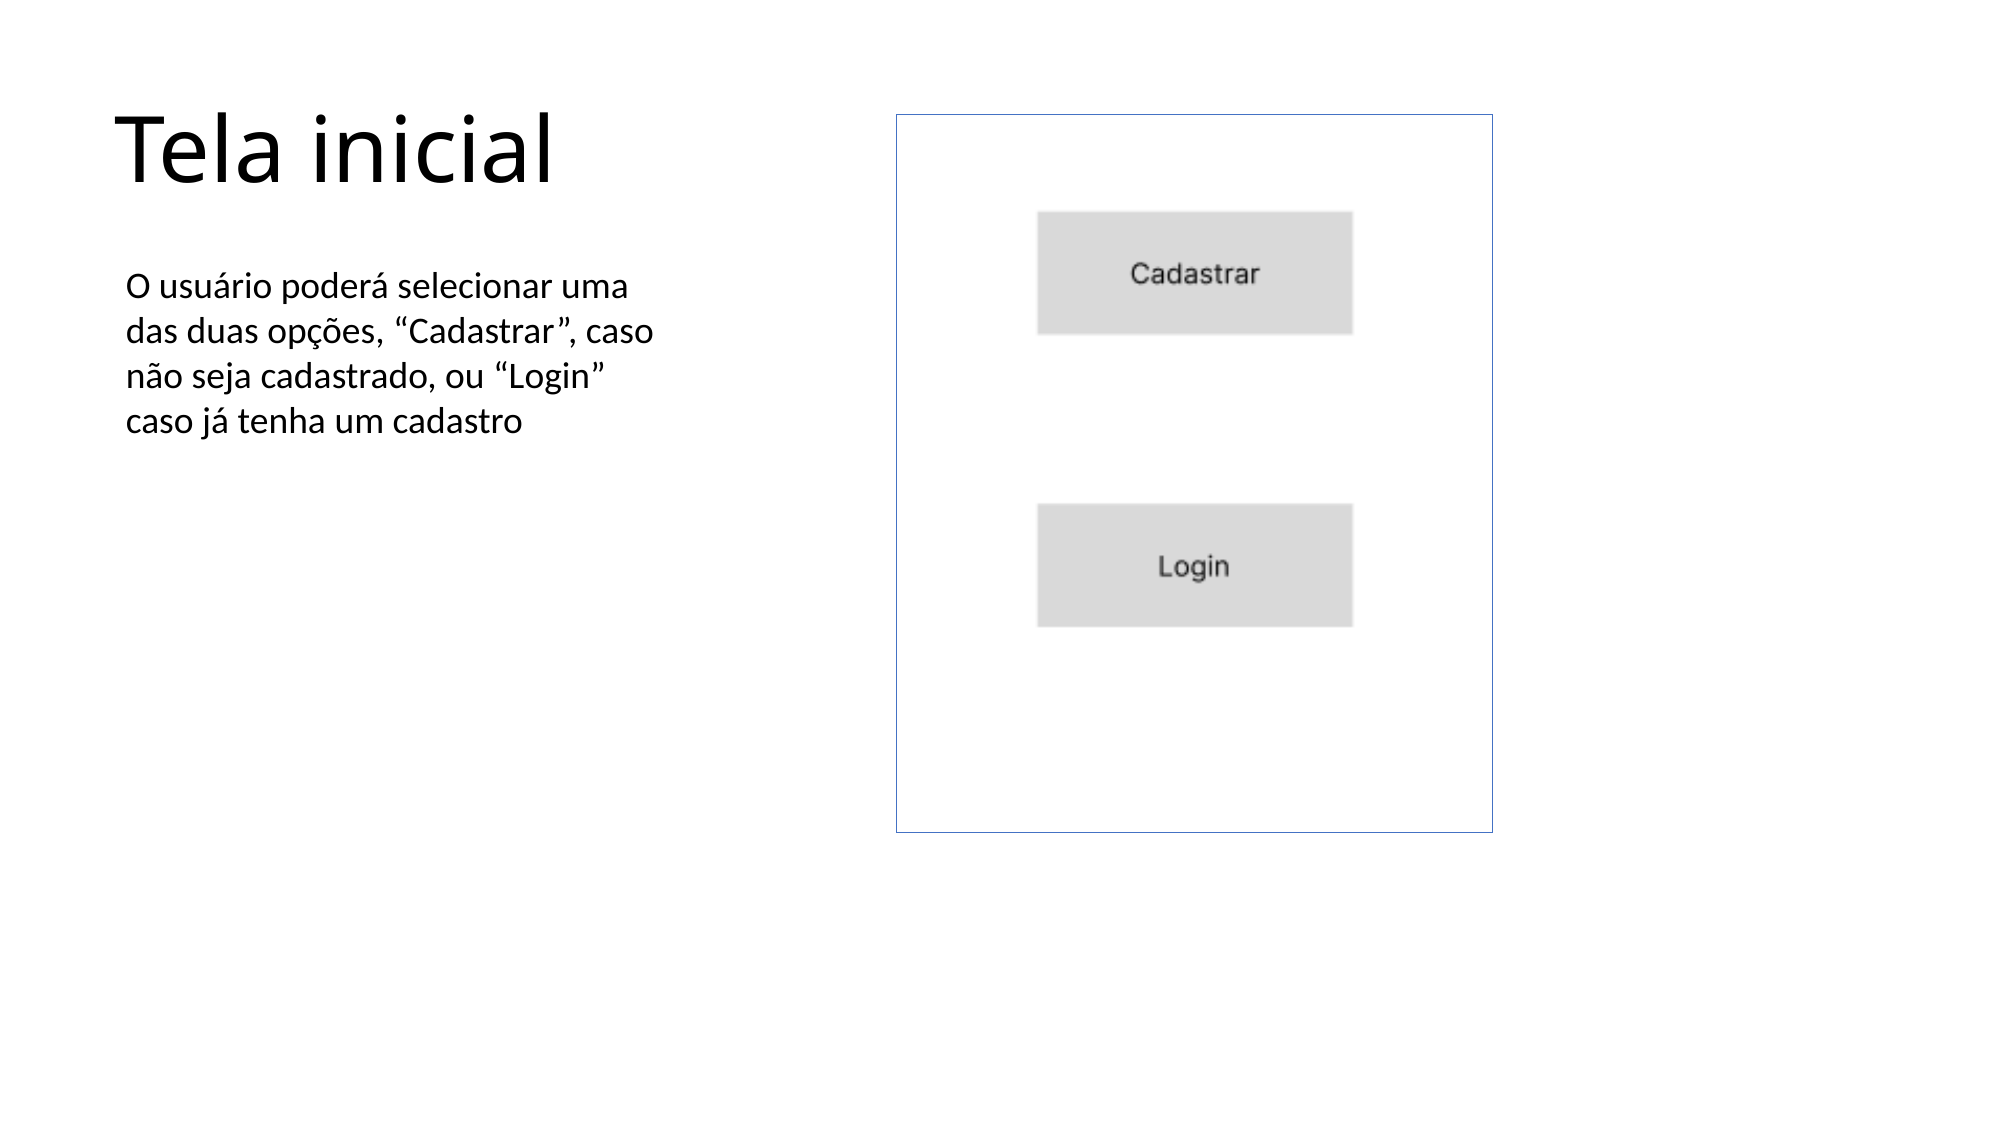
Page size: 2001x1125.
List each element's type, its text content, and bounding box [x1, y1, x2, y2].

text_box O usuário poderá selecionar uma das duas opções, “Cadastrar”, caso não seja cadastrado, ou “Login” caso já tenha um cadastro [111, 254, 692, 449]
title Tela inicial [99, 44, 1825, 262]
picture [896, 114, 1493, 833]
